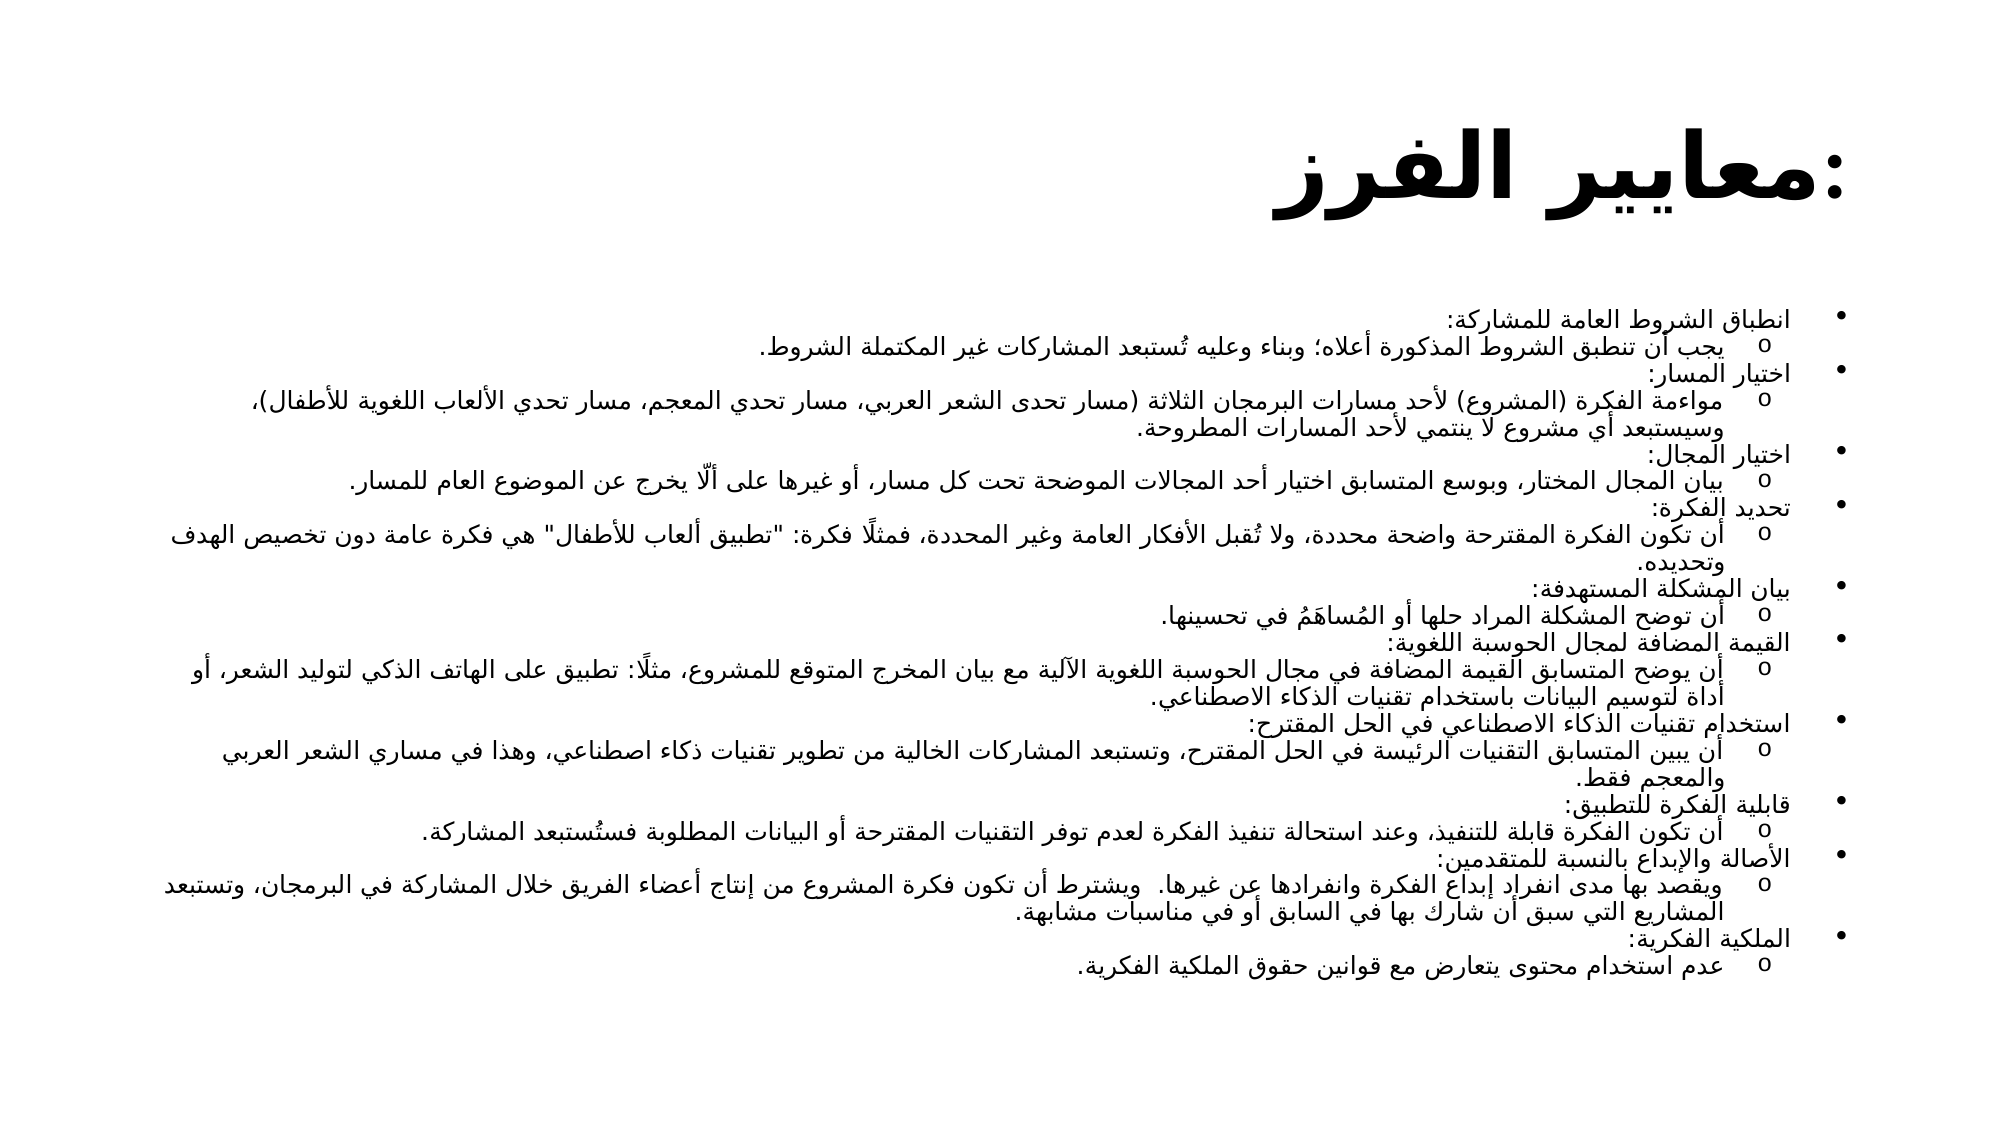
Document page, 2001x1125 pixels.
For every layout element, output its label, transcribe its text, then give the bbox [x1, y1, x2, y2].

title معايير الفرز: [137, 59, 1863, 278]
list انطباق الشروط العامة للمشاركة: يجب أن تنطبق الشروط المذكورة أعلاه؛ وبناء وعليه تُستبعد المشاركات غير المكتملة الشروط. اختيار المسار: مواءمة الفكرة (المشروع) لأحد مسارات البرمجان الثلاثة (مسار تحدى الشعر العربي، مسار تحدي المعجم، مسار تحدي الألعاب اللغوية للأطفال)، وسيستبعد أي مشروع لا ينتمي لأحد المسارات المطروحة. اختيار المجال: بيان المجال المختار، وبوسع المتسابق اختيار أحد المجالات الموضحة تحت كل مسار، أو غيرها على ألّا يخرج عن الموضوع العام للمسار. تحديد الفكرة: أن تكون الفكرة المقترحة واضحة محددة، ولا تُقبل الأفكار العامة وغير المحددة، فمثلًا فكرة: "تطبيق ألعاب للأطفال" هي فكرة عامة دون تخصيص الهدف وتحديده. بيان المشكلة المستهدفة: أن توضح المشكلة المراد حلها أو المُساهَمُ في تحسينها. القيمة المضافة لمجال الحوسبة اللغوية: أن يوضح المتسابق القيمة المضافة في مجال الحوسبة اللغوية الآلية مع بيان المخرج المتوقع للمشروع، مثلًا: تطبيق على الهاتف الذكي لتوليد الشعر، أو أداة لتوسيم البيانات باستخدام تقنيات الذكاء الاصطناعي. استخدام تقنيات الذكاء الاصطناعي في الحل المقترح: أن يبين المتسابق التقنيات الرئيسة في الحل المقترح، وتستبعد المشاركات الخالية من تطوير تقنيات ذكاء اصطناعي، وهذا في مساري الشعر العربي والمعجم فقط. قابلية الفكرة للتطبيق: أن تكون الفكرة قابلة للتنفيذ، وعند استحالة تنفيذ الفكرة لعدم توفر التقنيات المقترحة أو البيانات المطلوبة فستُستبعد المشاركة. الأصالة والإبداع بالنسبة للمتقدمين: ويقصد بها مدى انفراد إبداع الفكرة وانفرادها عن غيرها. ويشترط أن تكون فكرة المشروع من إنتاج أعضاء الفريق خلال المشاركة في البرمجان، وتستبعد المشاريع التي سبق أن شارك بها في السابق أو في مناسبات مشابهة. الملكية الفكرية: عدم استخدام محتوى يتعارض مع قوانين حقوق الملكية الفكرية. [137, 299, 1863, 1014]
